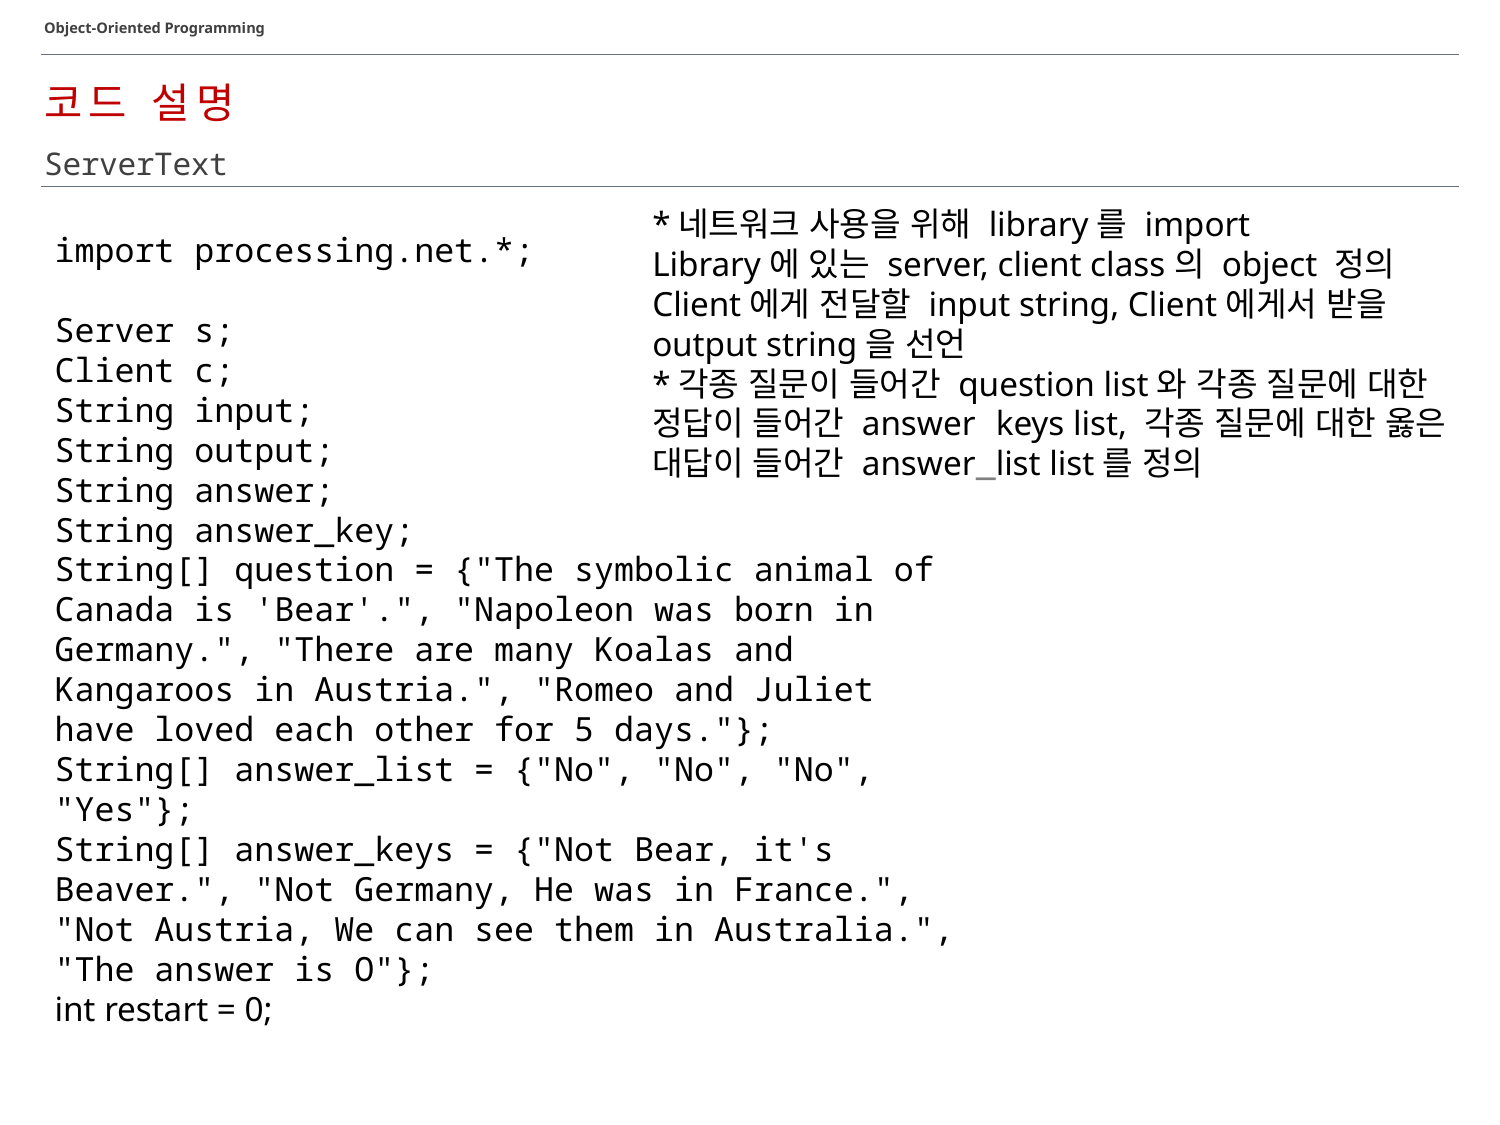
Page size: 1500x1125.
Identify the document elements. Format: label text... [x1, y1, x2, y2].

text_box *네트워크 사용을 위해 library를 import Library에 있는 server, client class의 object 정의 Client에게 전달할 input string, Client에게서 받을 output string을 선언 *각종 질문이 들어간 question list와 각종 질문에 대한 정답이 들어간 answer keys list, 각종 질문에 대한 옳은 대답이 들어간 answer_list list를 정의 [637, 195, 1500, 570]
text_box ServerText [29, 129, 1459, 190]
text_box import processing.net.*; Server s; Client c; String input; String output; String answer; String answer_key; String[] question = {"The symbolic animal of Canada is 'Bear'.", "Napoleon was born in Germany.", "There are many Koalas and Kangaroos in Austria.", "Romeo and Juliet have loved each other for 5 days."}; String[] answer_list = {"No", "No", "No", "Yes"}; String[] answer_keys = {"Not Bear, it's Beaver.", "Not Germany, He was in France.", "Not Austria, We can see them in Australia.", "The answer is O"}; int restart = 0; [39, 221, 973, 1075]
text_box Object-Oriented Programming [29, 15, 414, 44]
text_box 코드 설명 [29, 75, 786, 129]
